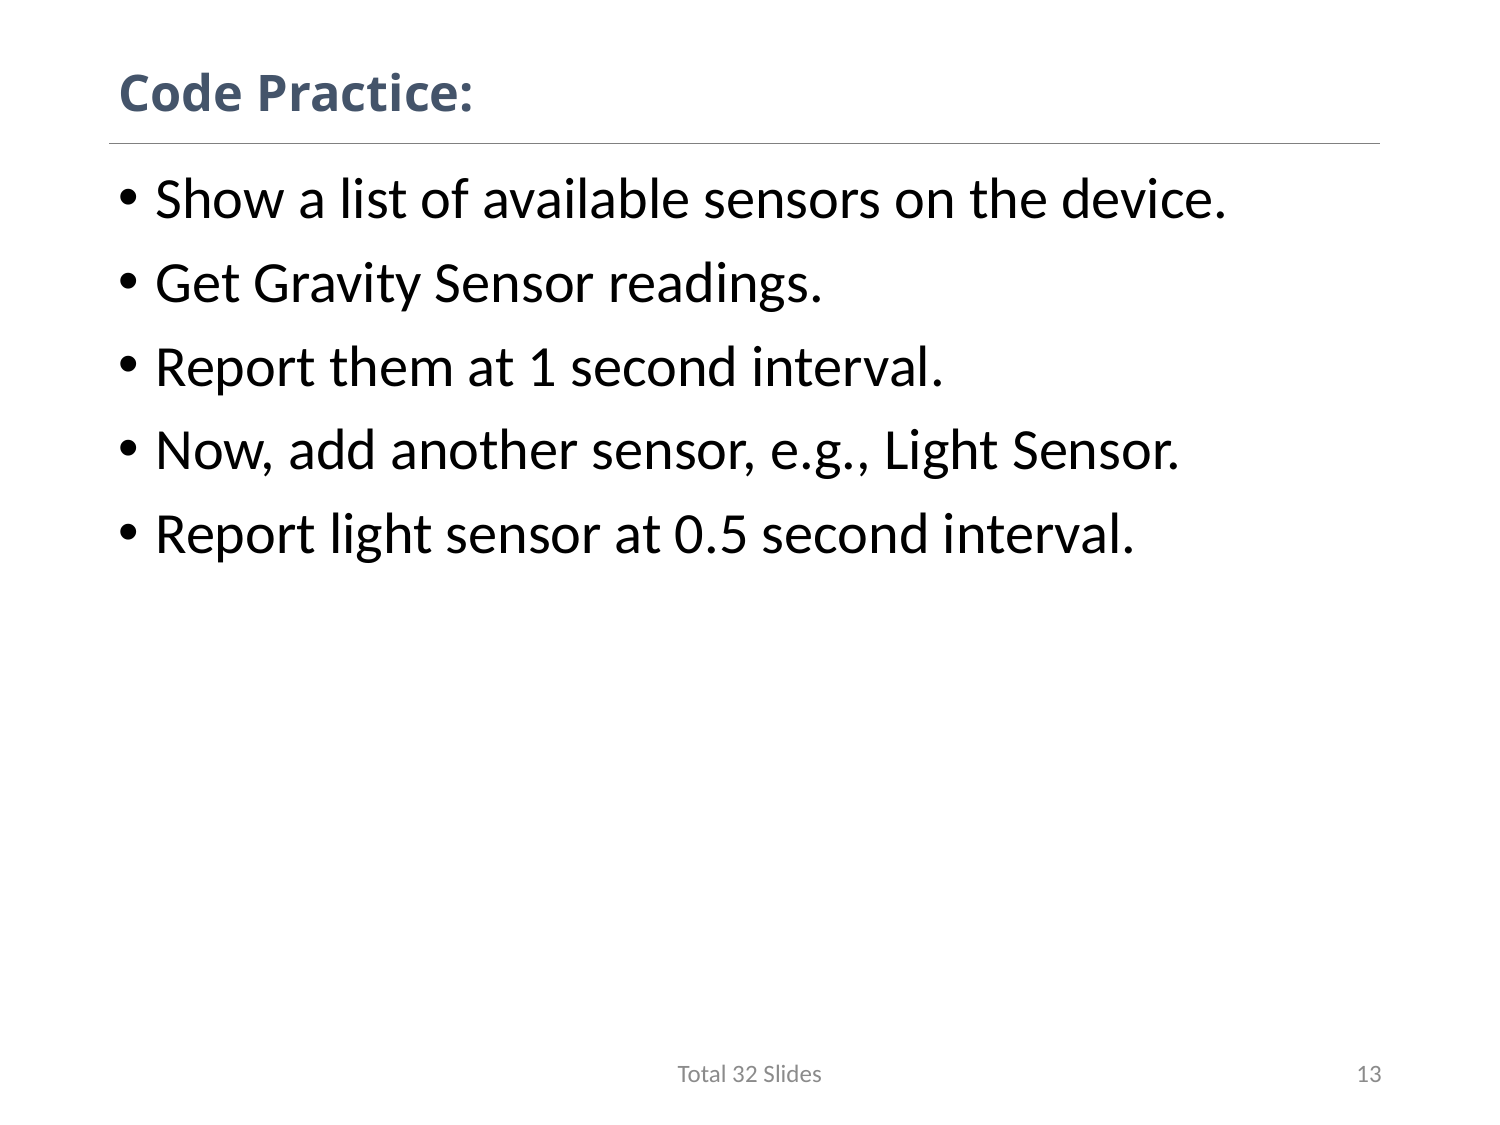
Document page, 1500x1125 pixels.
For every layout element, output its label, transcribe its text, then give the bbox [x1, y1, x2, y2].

title Code Practice: [103, 59, 1397, 130]
list Show a list of available sensors on the device. Get Gravity Sensor readings. Report them at 1 second interval. Now, add another sensor, e.g., Light Sensor. Report light sensor at 0.5 second interval. [103, 160, 1397, 1032]
footer Total 32 Slides [496, 1042, 1004, 1103]
slide_number 13 [1059, 1042, 1397, 1103]
